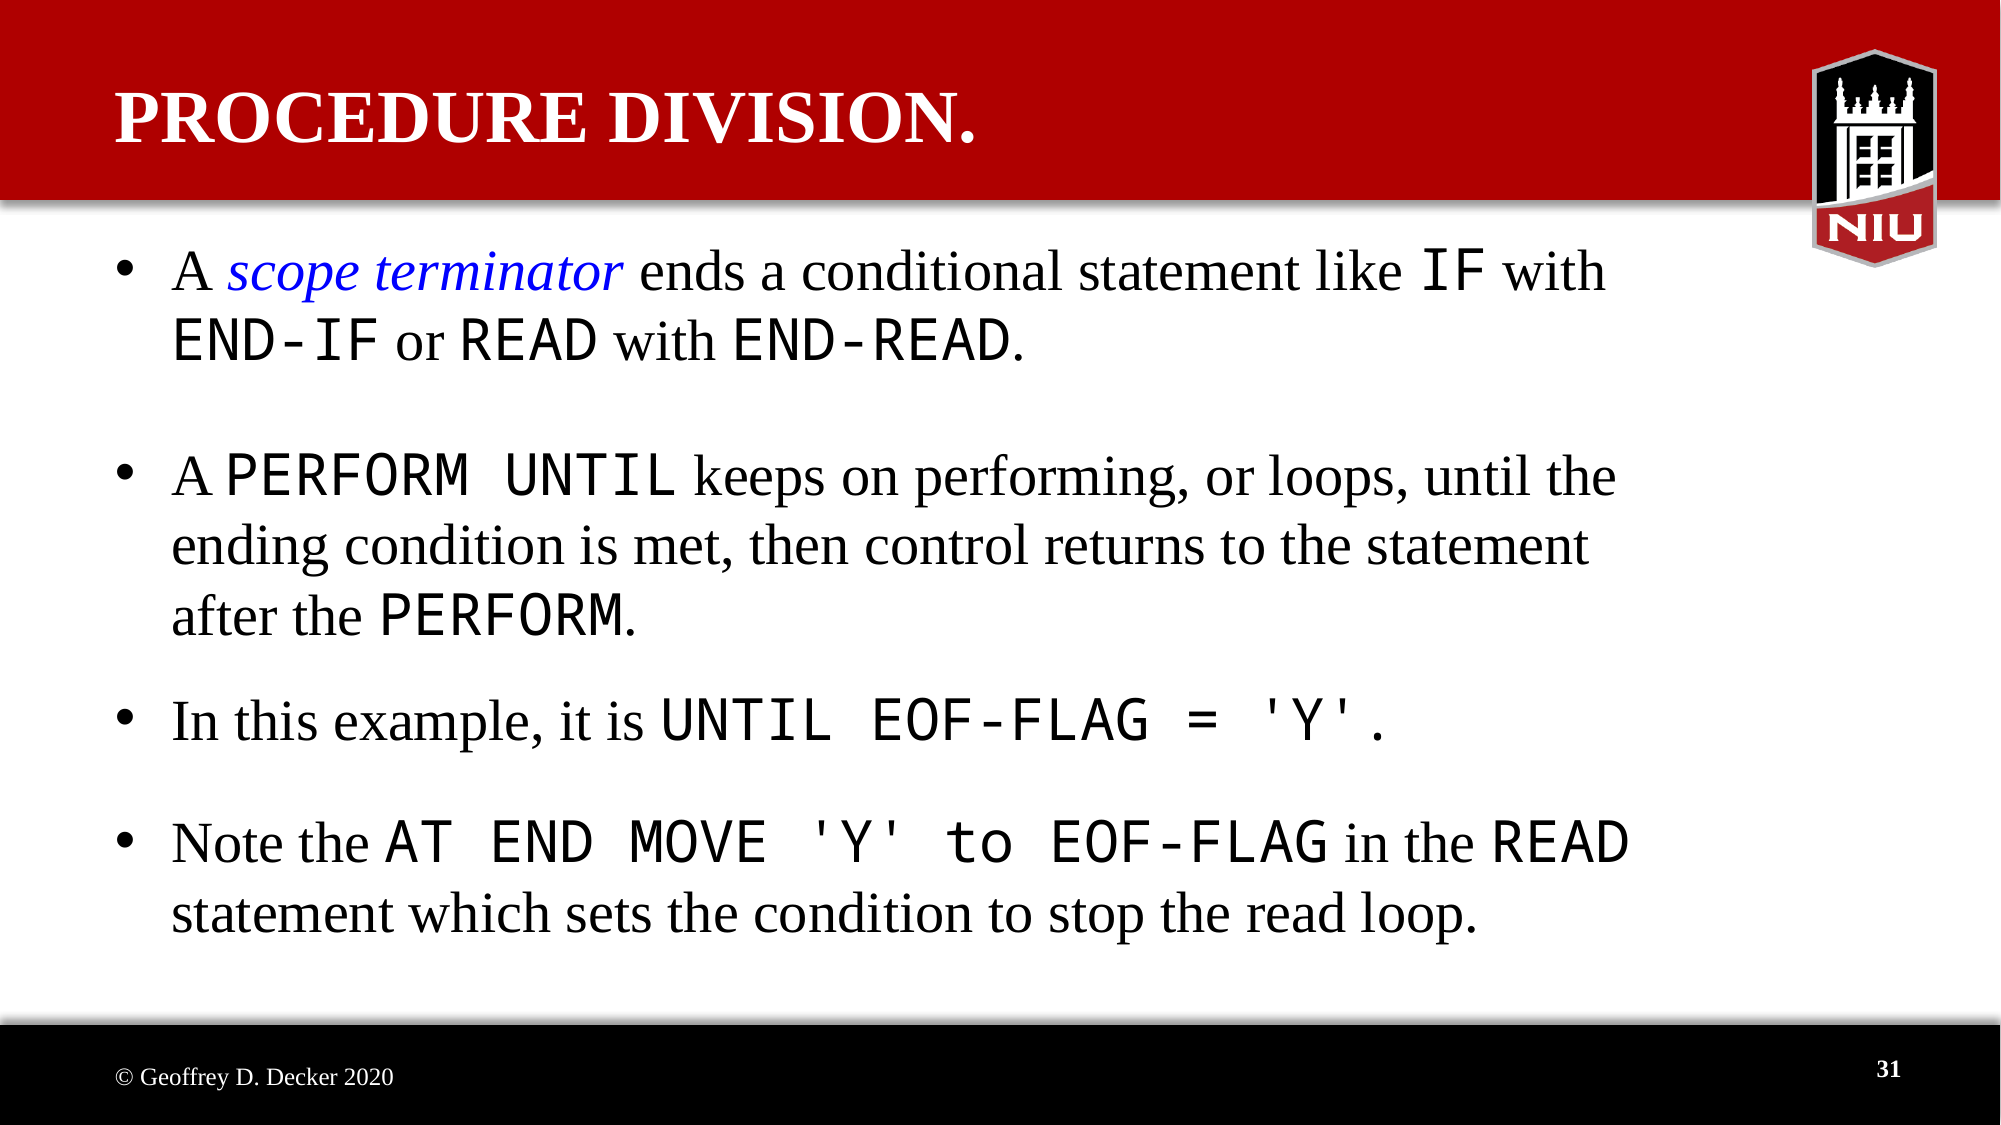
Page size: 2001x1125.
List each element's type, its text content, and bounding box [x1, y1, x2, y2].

footer © Geoffrey D. Decker 2020 [99, 1045, 734, 1105]
list A scope terminator ends a conditional statement like IF with END-IF or READ with END-READ. A PERFORM UNTIL keeps on performing, or loops, until the ending condition is met, then control returns to the statement after the PERFORM. In this example, it is UNTIL EOF-FLAG = 'Y'. Note the AT END MOVE 'Y' to EOF-FLAG in the READ statement which sets the condition to stop the read loop. [99, 224, 1713, 975]
picture [1812, 49, 1937, 268]
slide_number 31 [1616, 1037, 1917, 1098]
title PROCEDURE DIVISION. [99, 24, 1750, 200]
